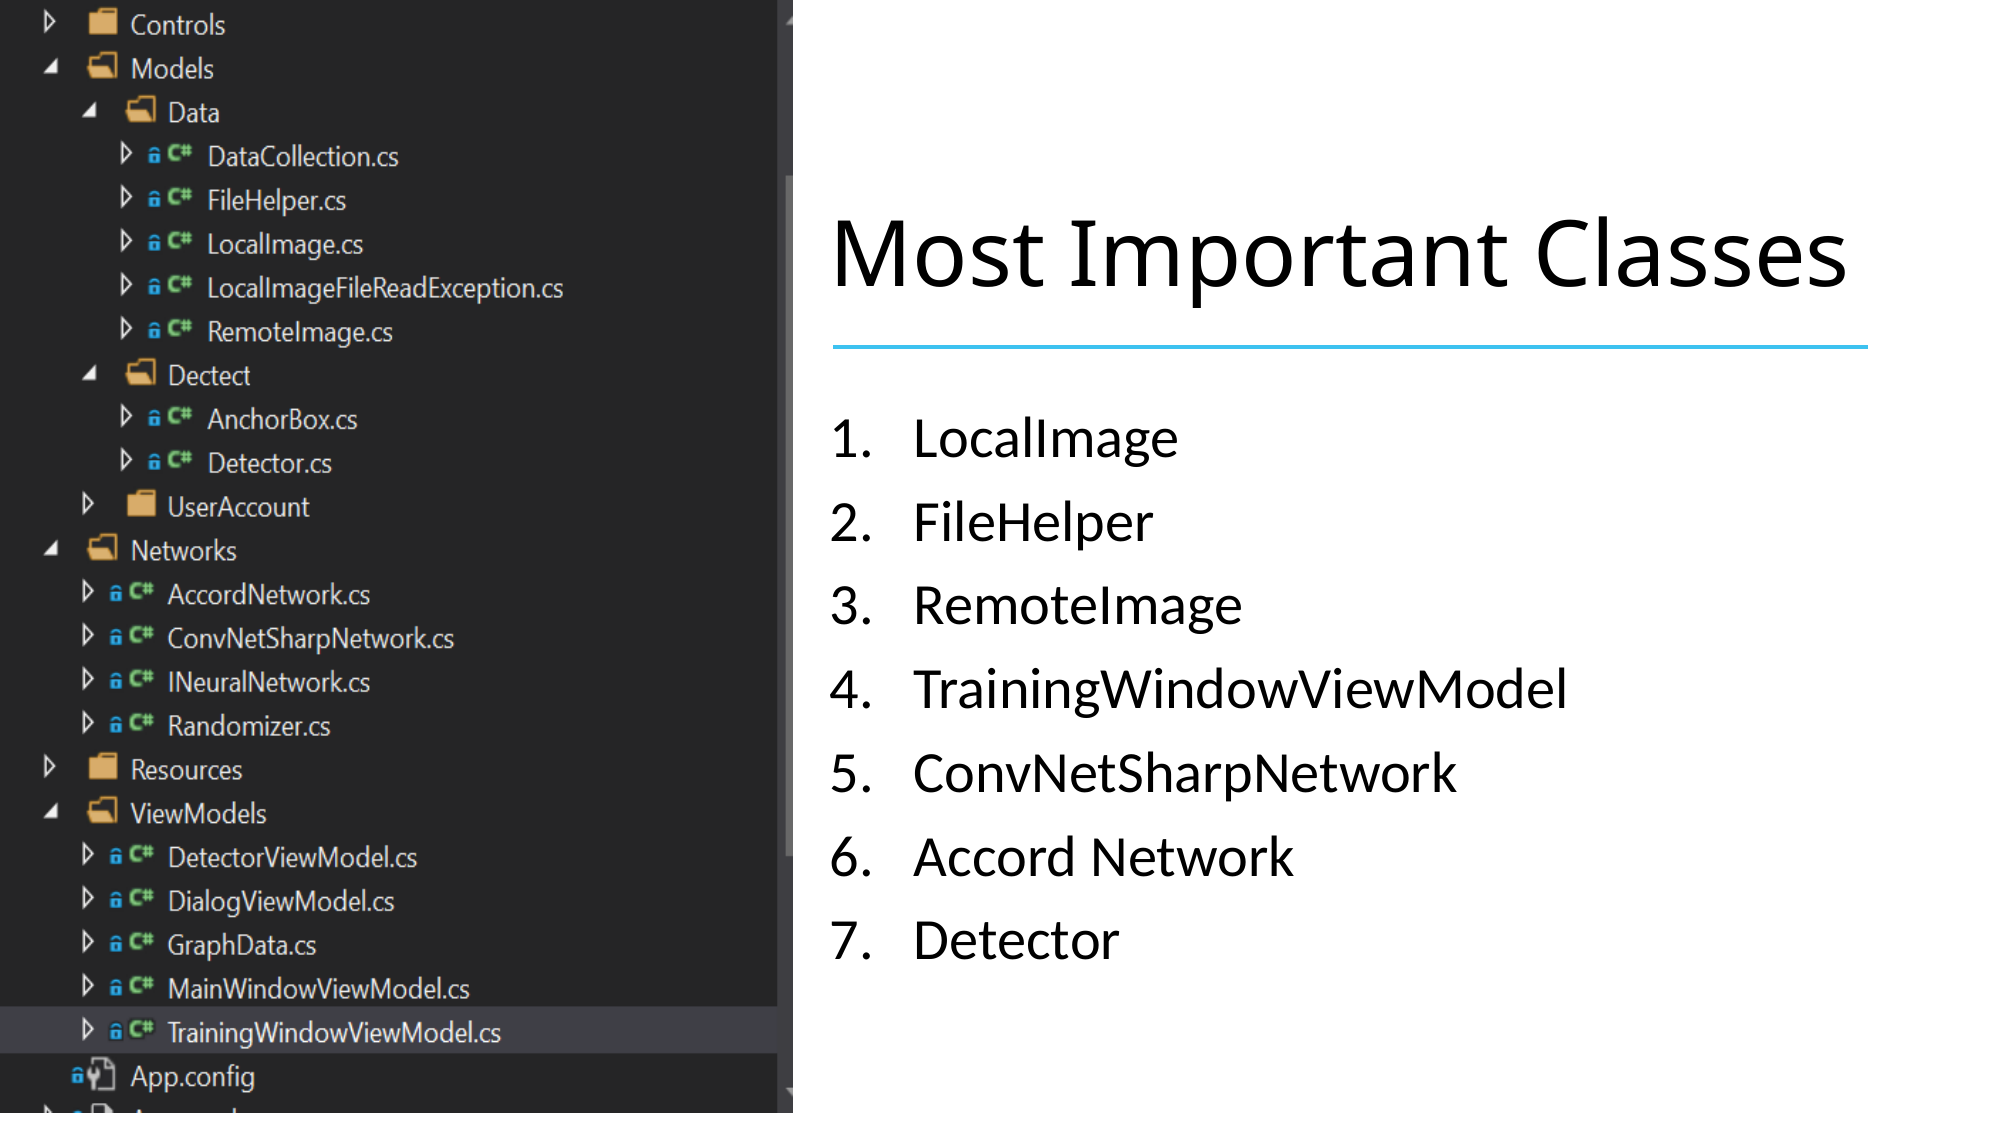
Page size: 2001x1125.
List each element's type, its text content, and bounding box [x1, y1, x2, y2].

list LocalImage FileHelper RemoteImage TrainingWindowViewModel ConvNetSharpNetwork Accord Network Detector [814, 399, 1895, 1021]
title Most Important Classes [814, 103, 1895, 315]
picture [0, 0, 793, 1113]
